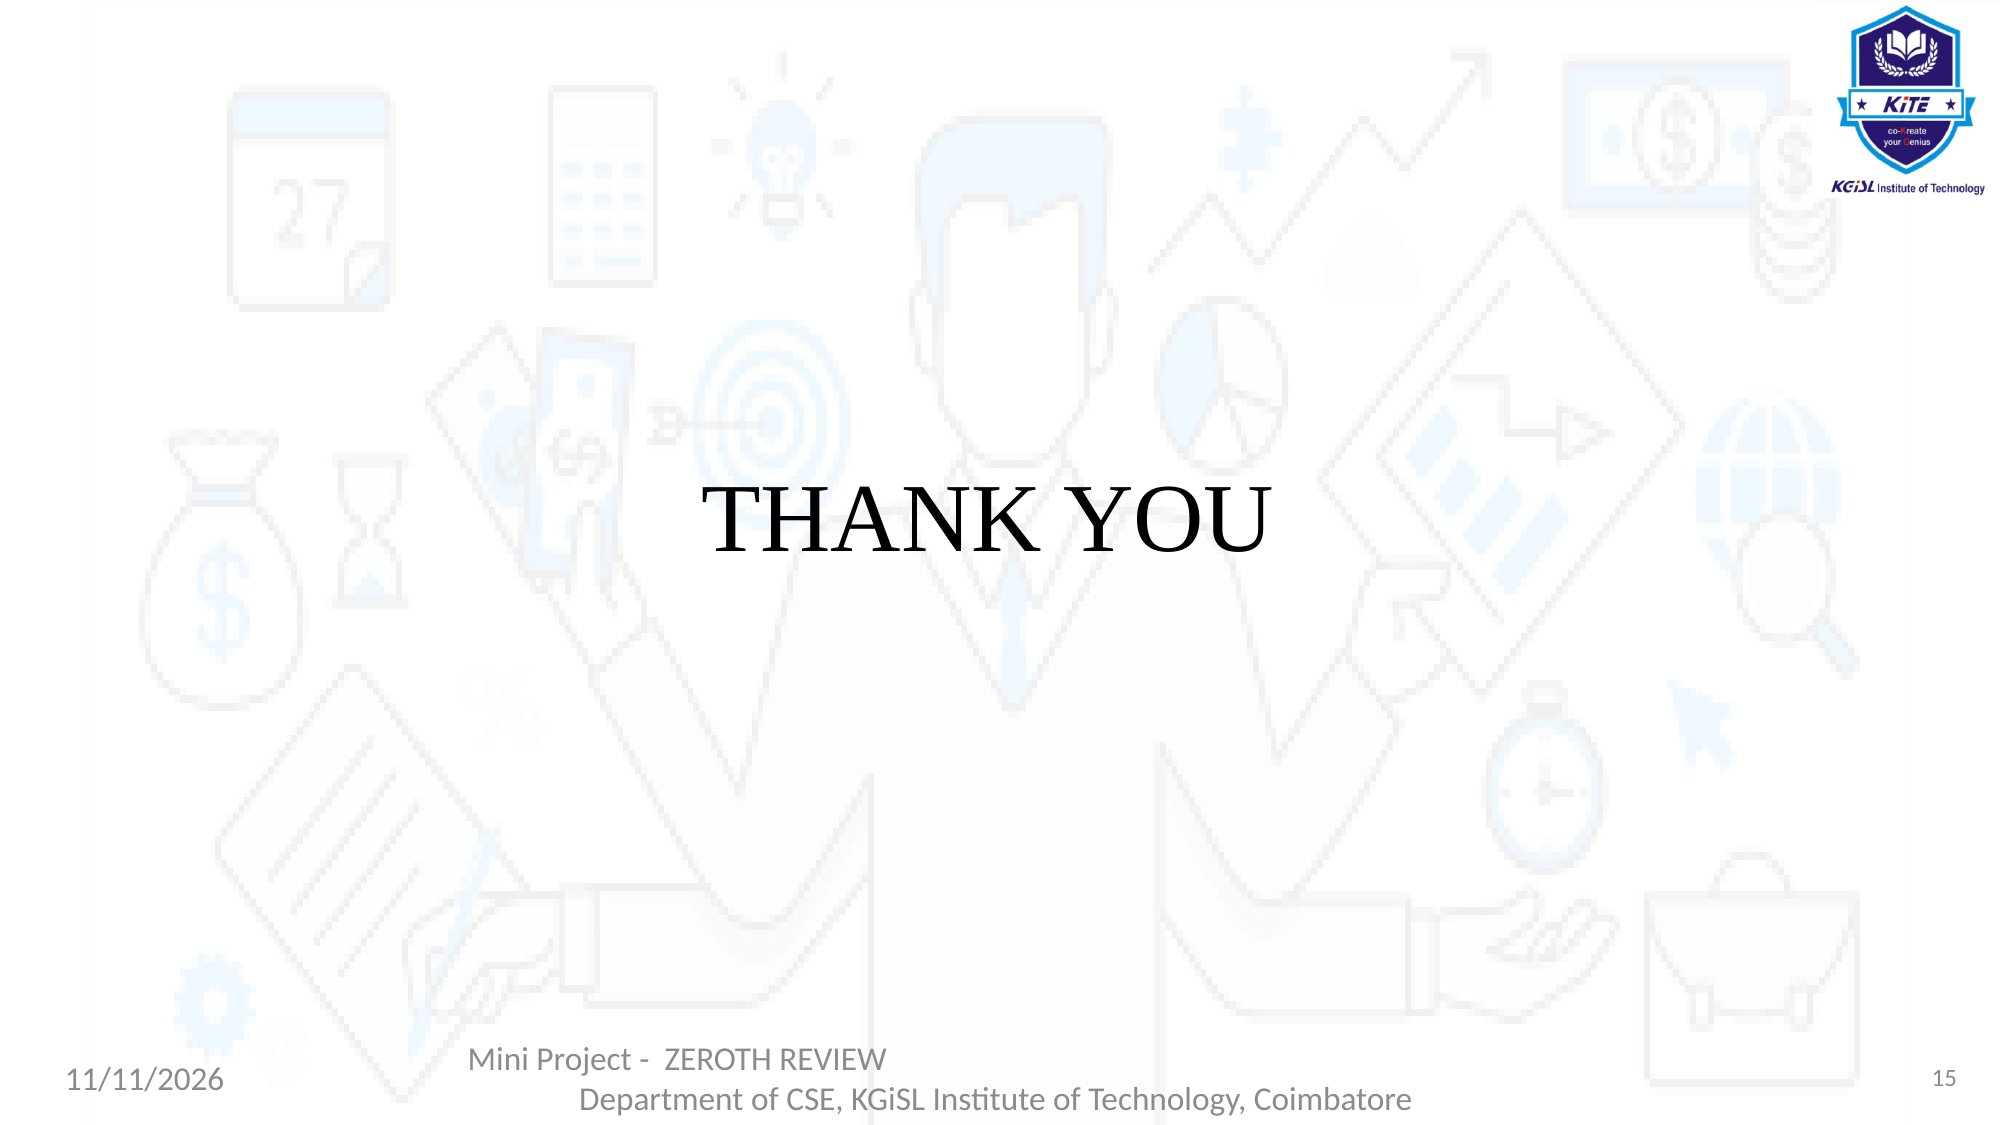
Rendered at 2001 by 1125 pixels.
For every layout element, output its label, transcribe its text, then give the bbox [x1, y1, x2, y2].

footer Mini Project - ZEROTH REVIEW Department of CSE, KGiSL Institute of Technology, Coimbatore [444, 1047, 1555, 1108]
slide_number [49, 1047, 268, 1108]
title THANK YOU [125, 459, 1851, 671]
slide_number 15 [1880, 1046, 1973, 1107]
picture [1812, 0, 2000, 198]
